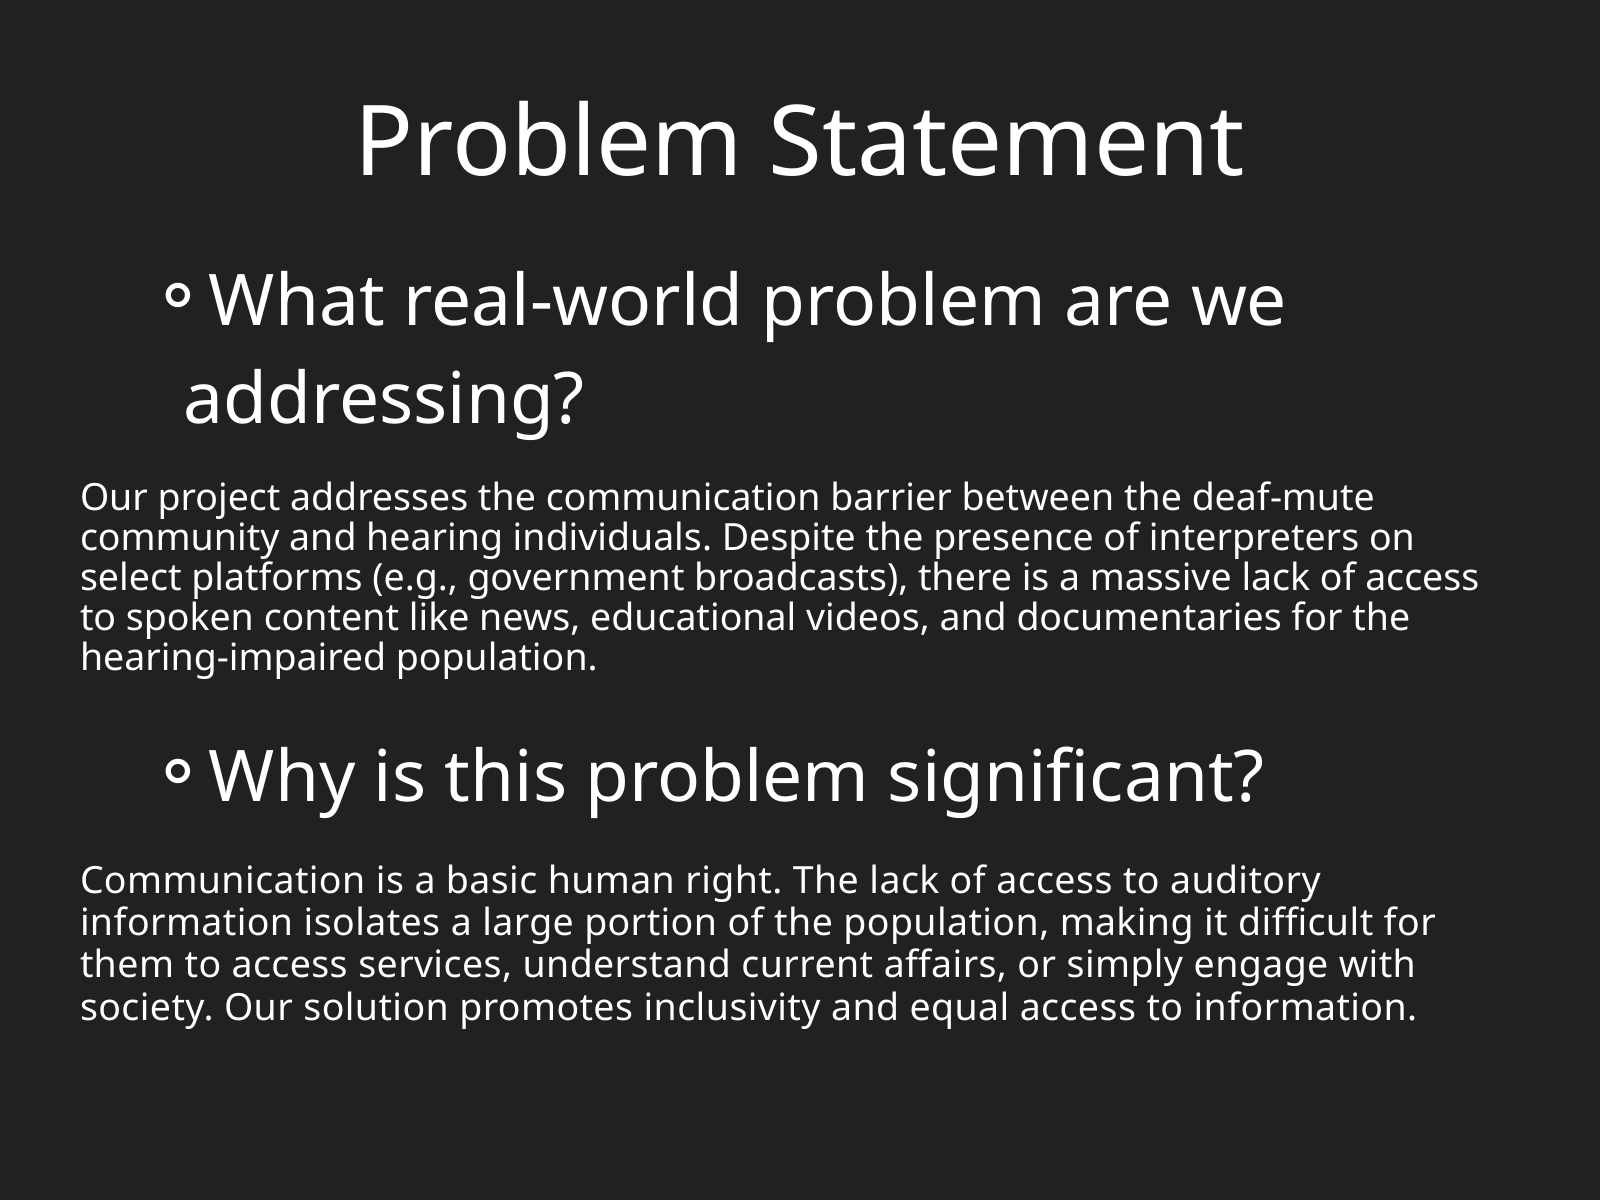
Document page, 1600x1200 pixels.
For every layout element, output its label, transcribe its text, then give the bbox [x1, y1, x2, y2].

text_box What real-world problem are we addressing? Our project addresses the communication barrier between the deaf-mute community and hearing individuals. Despite the presence of interpreters on select platforms (e.g., government broadcasts), there is a massive lack of access to spoken content like news, educational videos, and documentaries for the hearing-impaired population. Why is this problem significant? Communication is a basic human right. The lack of access to auditory information isolates a large portion of the population, making it difficult for them to access services, understand current affairs, or simply engage with society. Our solution promotes inclusivity and equal access to information. [79, 256, 1520, 1151]
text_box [79, 36, 1521, 249]
